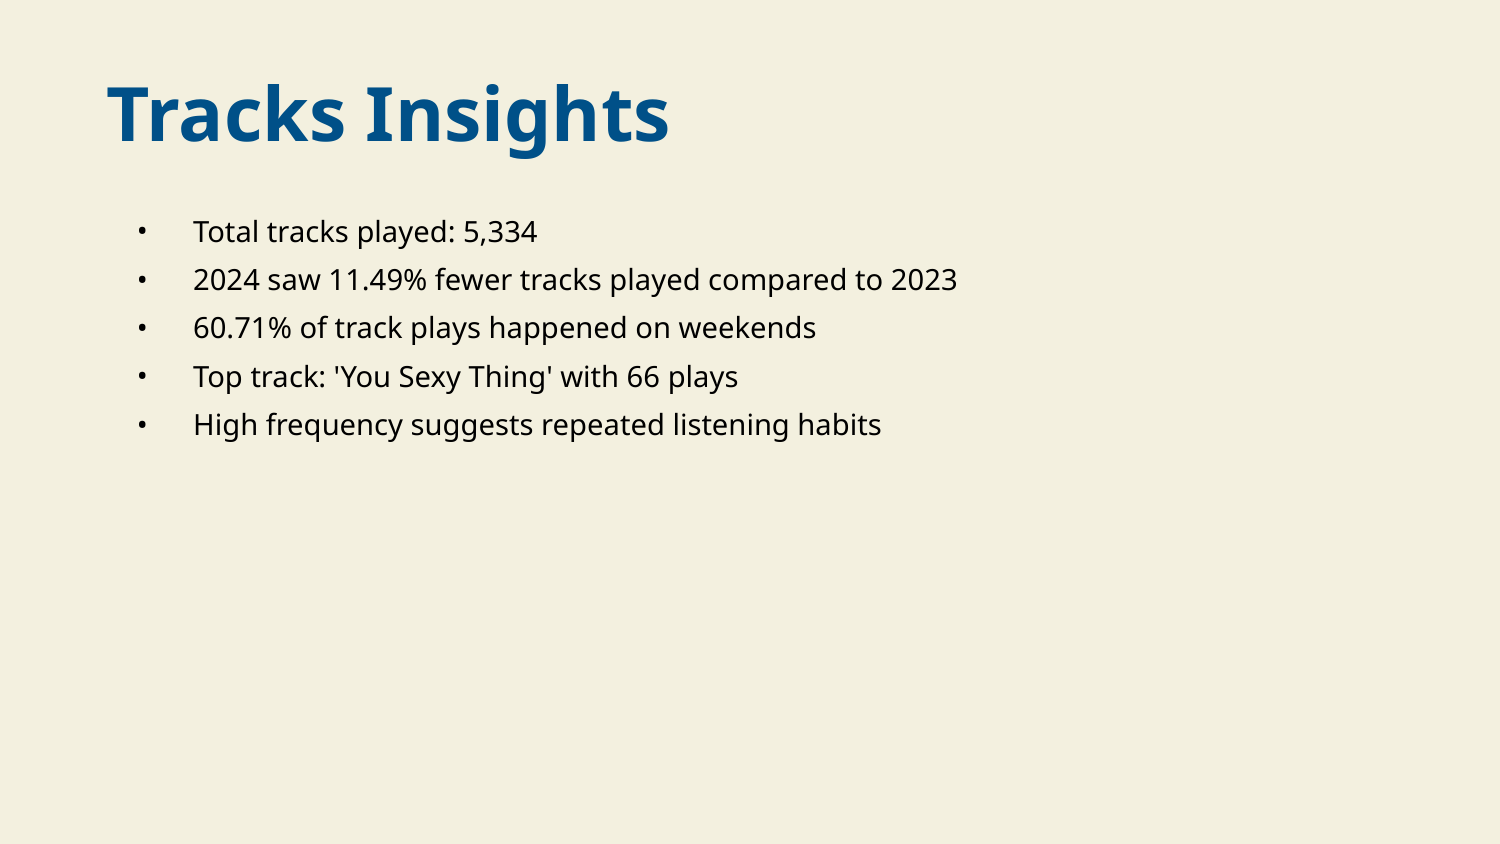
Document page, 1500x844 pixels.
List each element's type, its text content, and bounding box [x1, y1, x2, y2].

text_box Tracks Insights [0, 17, 1064, 206]
text_box Total tracks played: 5,334 2024 saw 11.49% fewer tracks played compared to 2023 60.71% of track plays happened on weekends Top track: 'You Sexy Thing' with 66 plays High frequency suggests repeated listening habits [121, 205, 1500, 844]
